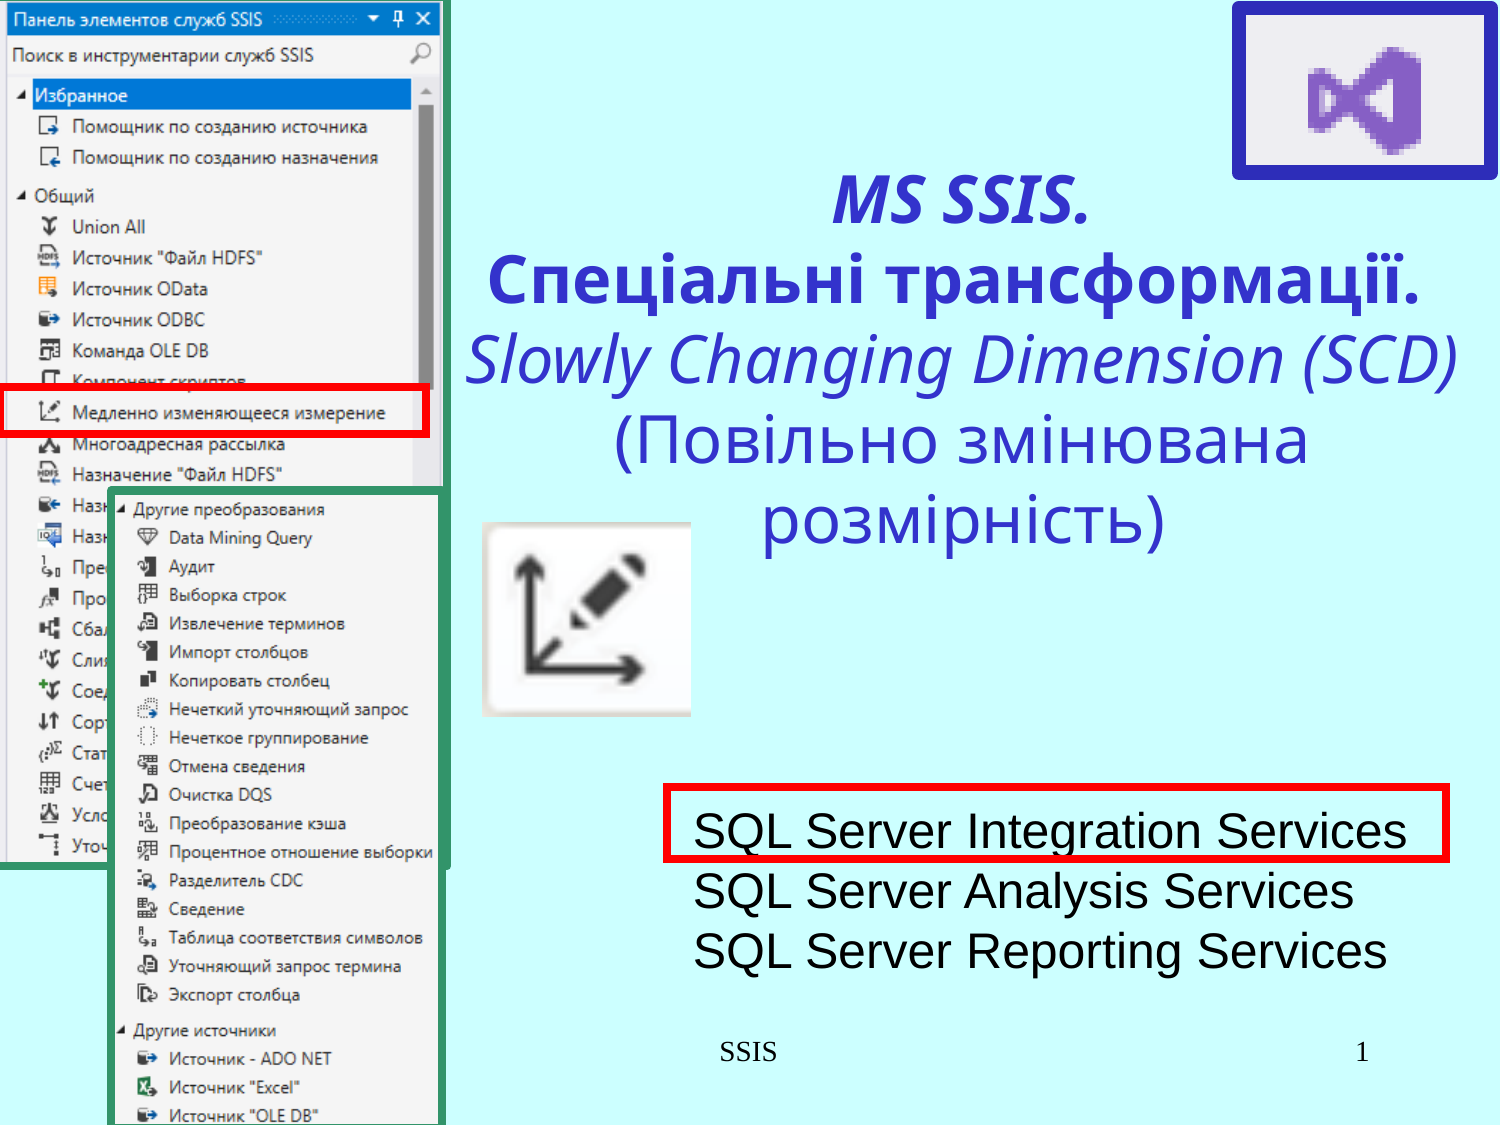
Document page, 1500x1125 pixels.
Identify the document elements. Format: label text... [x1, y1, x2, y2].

text_box [667, 786, 1446, 859]
text_box SQL Server Integration Services SQL Server Analysis Services SQL Server Reporting Services [678, 859, 1429, 986]
title MS SSIS. Спеціальні трансформації. Slowly Changing Dimension (SCD) (Повільно змінювана розмірність) [451, 181, 1500, 533]
slide_number 1 [1074, 1025, 1385, 1098]
picture [482, 522, 691, 717]
picture [1246, 15, 1484, 166]
footer SSIS [512, 1025, 985, 1098]
picture [0, 0, 443, 1125]
